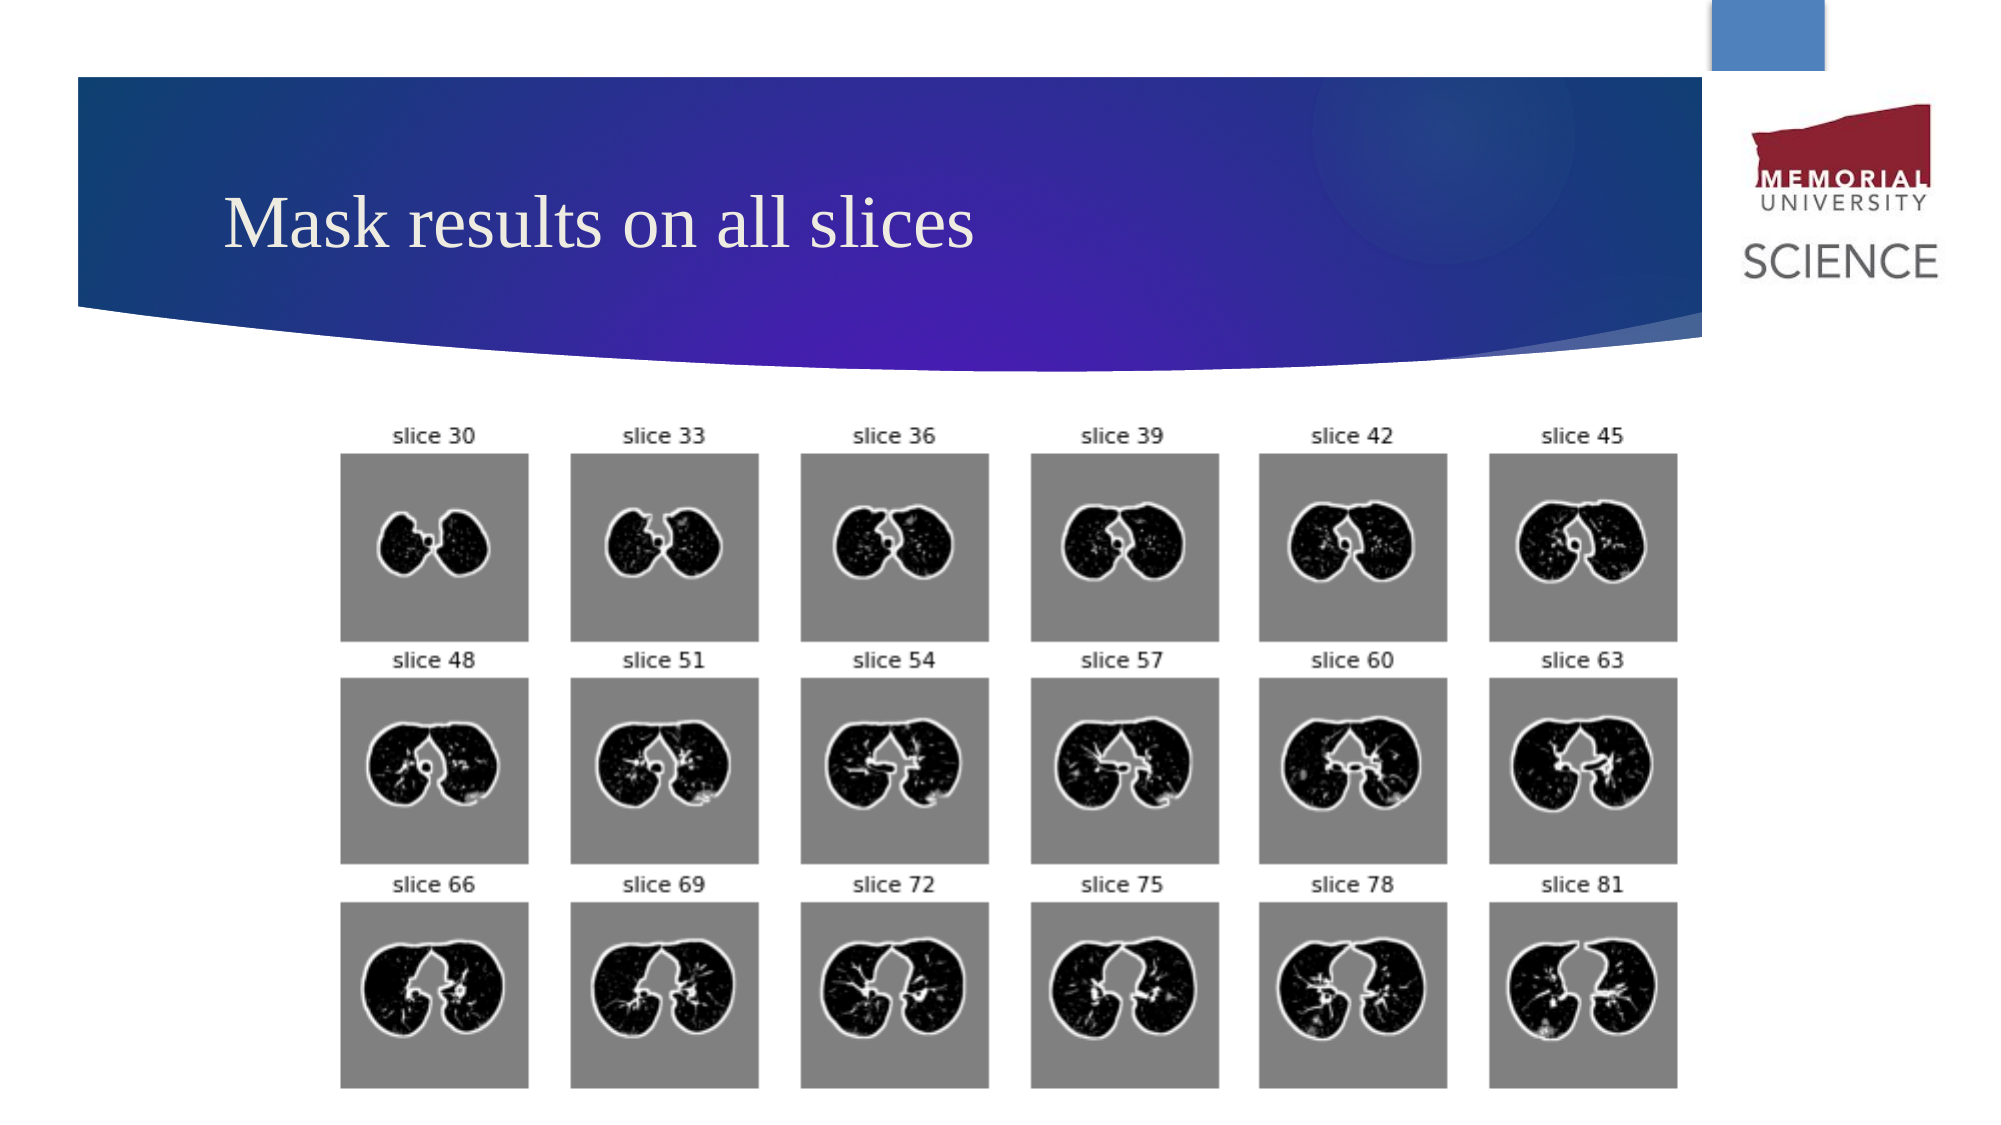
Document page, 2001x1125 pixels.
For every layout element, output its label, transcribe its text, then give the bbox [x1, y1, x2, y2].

title Mask results on all slices [189, 159, 1627, 276]
picture [1701, 71, 1975, 345]
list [325, 420, 1708, 1097]
